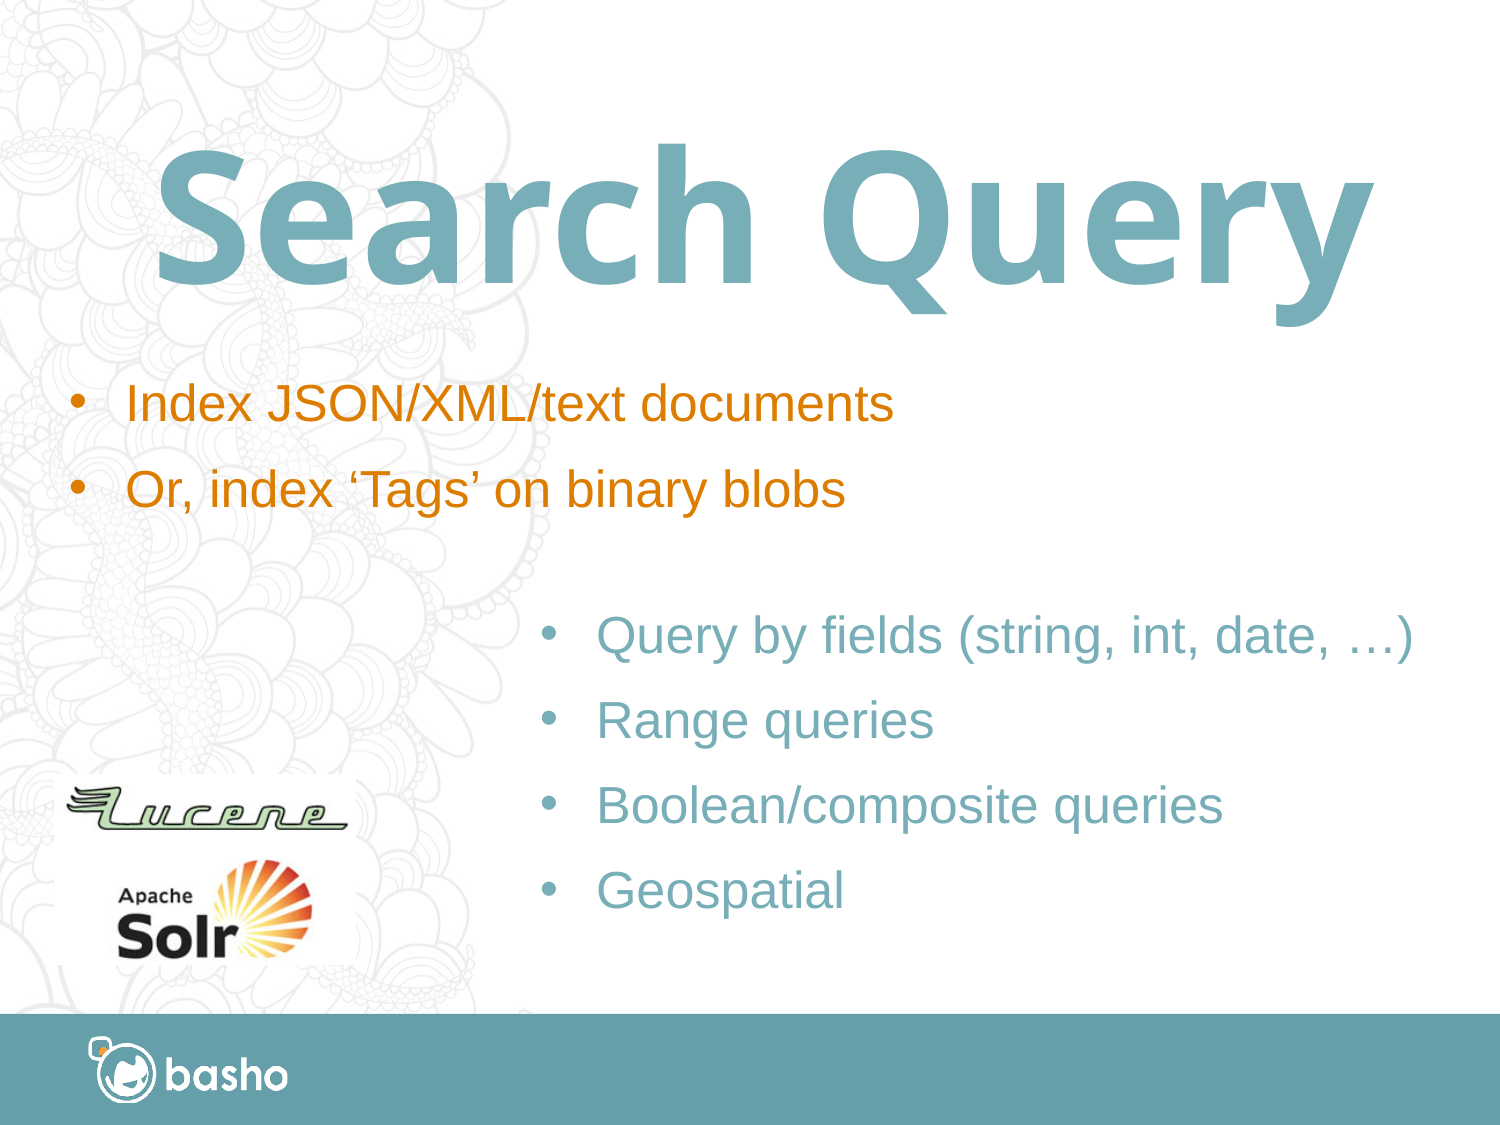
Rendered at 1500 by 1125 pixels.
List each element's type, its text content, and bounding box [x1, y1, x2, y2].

picture [0, 0, 1500, 1125]
text_box Index JSON/XML/text documents Or, index ‘Tags’ on binary blobs [54, 349, 996, 582]
text_box Query by fields (string, int, date, …) Range queries Boolean/composite queries Geospatial [524, 581, 1467, 930]
title Search Query [88, 103, 1439, 317]
